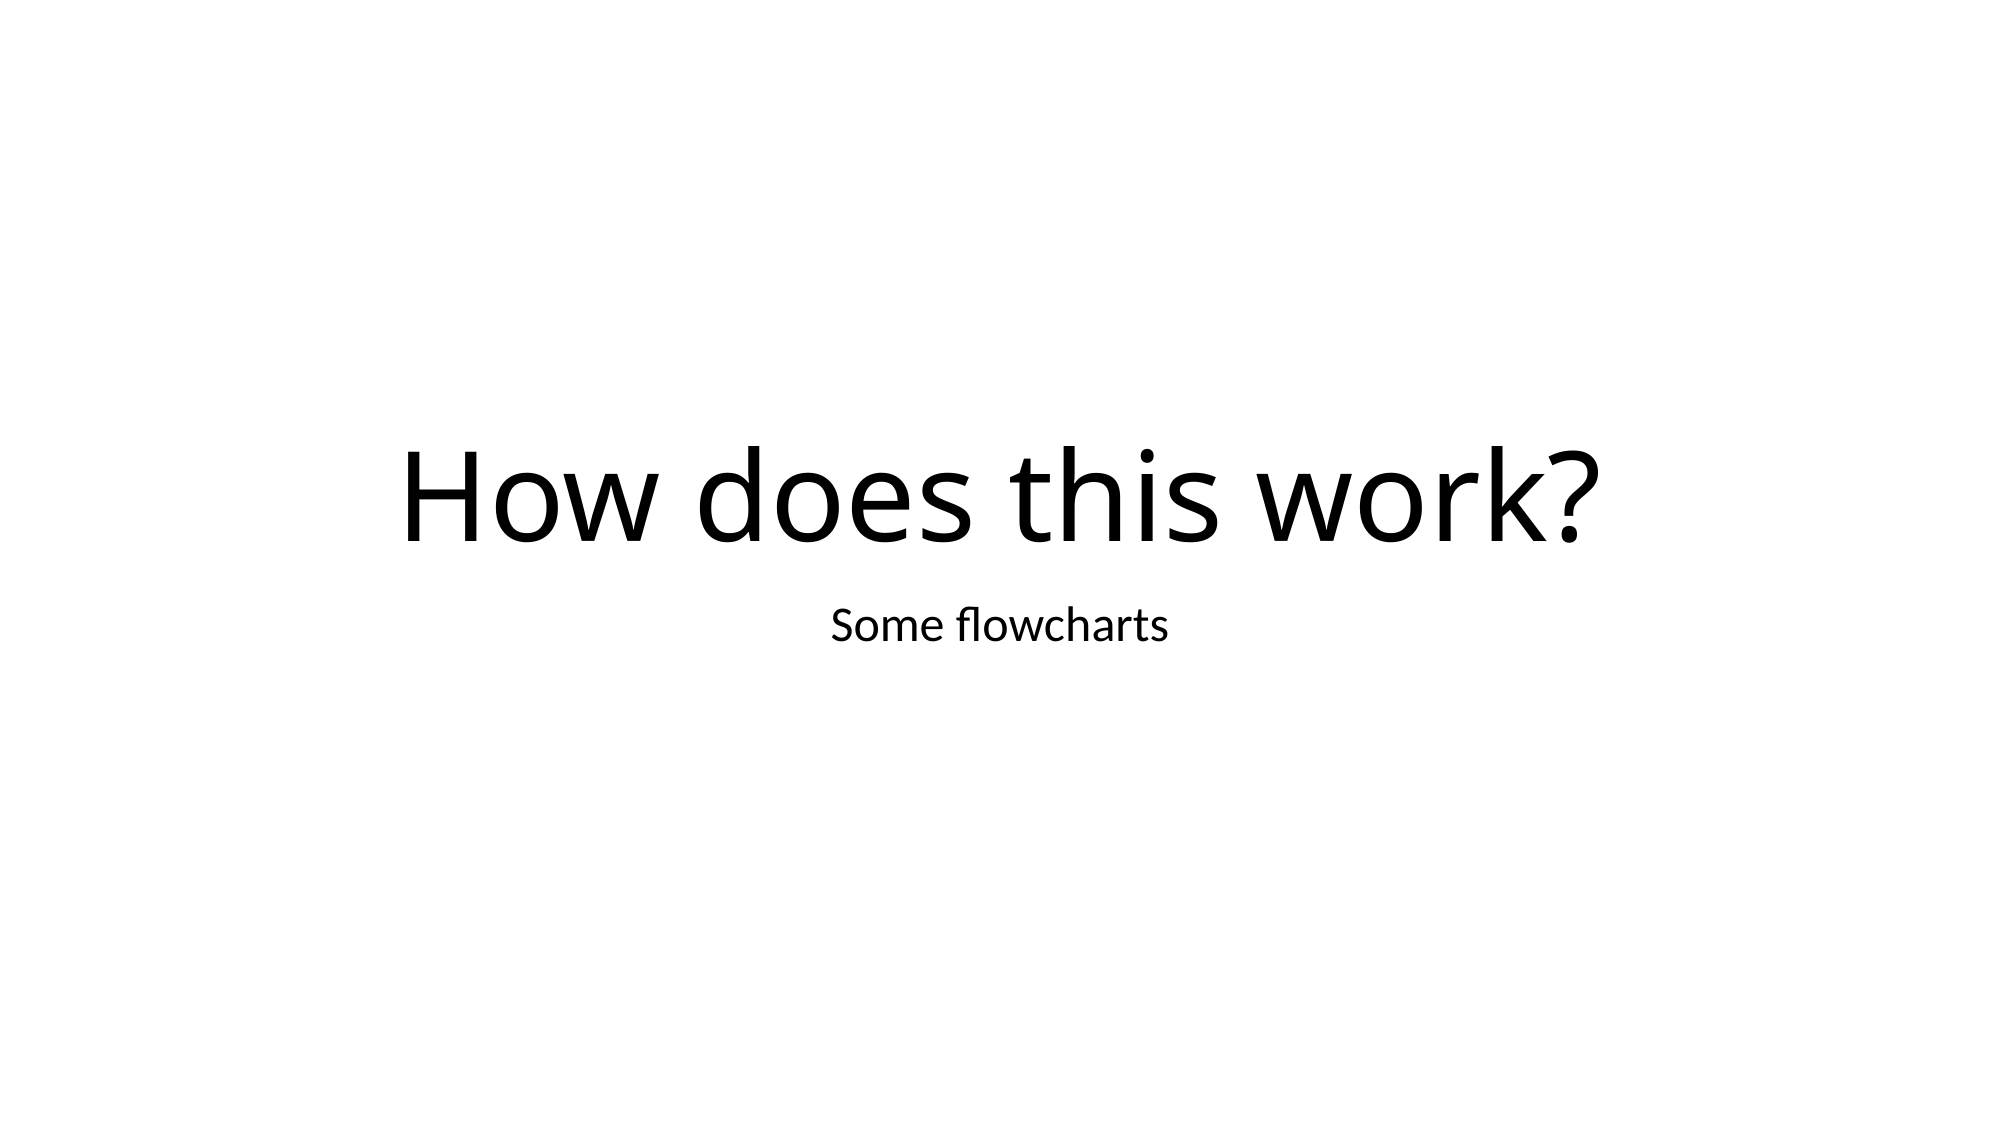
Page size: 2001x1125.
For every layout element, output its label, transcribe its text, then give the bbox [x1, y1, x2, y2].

title How does this work? [249, 184, 1750, 576]
subtitle Some flowcharts [249, 590, 1750, 863]
